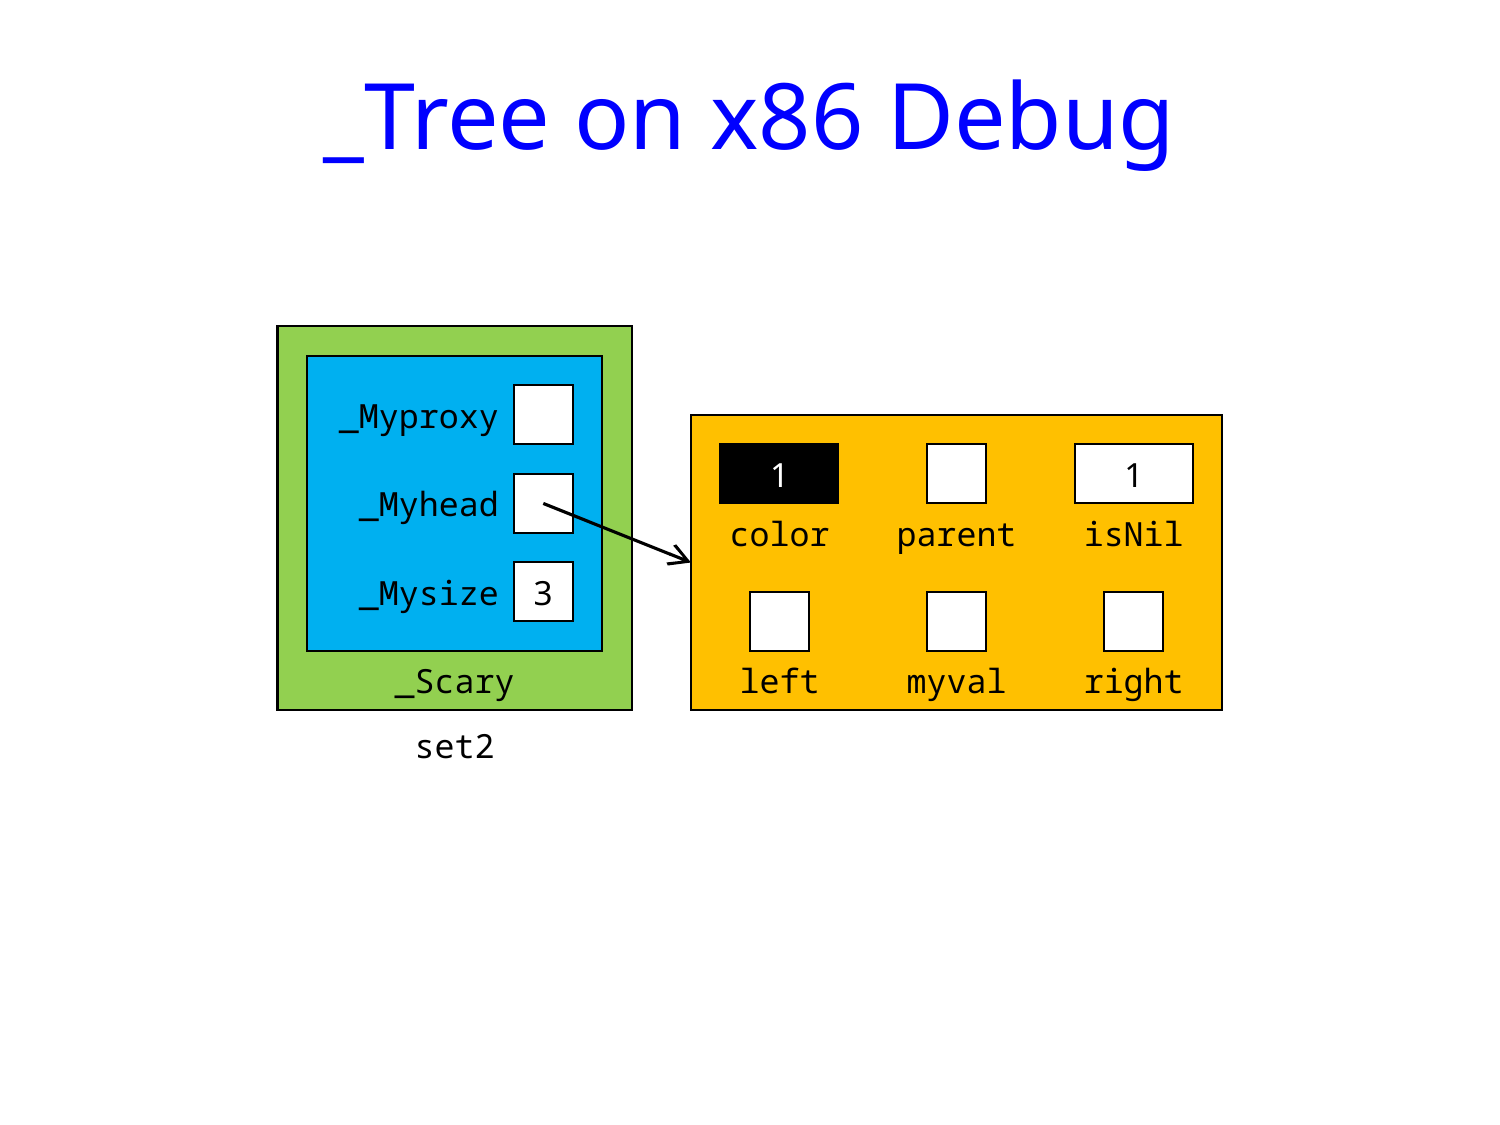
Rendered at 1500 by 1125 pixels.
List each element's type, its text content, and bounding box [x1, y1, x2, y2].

text_box 1 [719, 443, 839, 503]
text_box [543, 503, 691, 563]
text_box [513, 473, 574, 534]
text_box _Myhead [336, 473, 514, 533]
text_box [926, 443, 987, 503]
text_box _Myproxy [307, 385, 514, 445]
text_box isNil [1045, 503, 1223, 563]
text_box [690, 563, 1223, 711]
text_box [690, 414, 1223, 503]
text_box left [720, 651, 839, 711]
text_box [306, 355, 603, 652]
text_box _Scary [366, 651, 544, 711]
text_box 1 [1074, 443, 1194, 504]
text_box set2 [395, 711, 514, 799]
text_box [926, 591, 987, 652]
text_box color [691, 503, 868, 563]
text_box myval [868, 651, 1045, 711]
title _Tree on x86 Debug [70, 31, 1430, 209]
text_box [513, 384, 574, 445]
text_box [276, 325, 633, 711]
text_box right [1045, 651, 1223, 711]
text_box parent [868, 503, 1045, 563]
text_box [749, 591, 810, 652]
text_box _Mysize [336, 562, 514, 622]
text_box 3 [513, 561, 574, 622]
text_box [1103, 591, 1164, 651]
